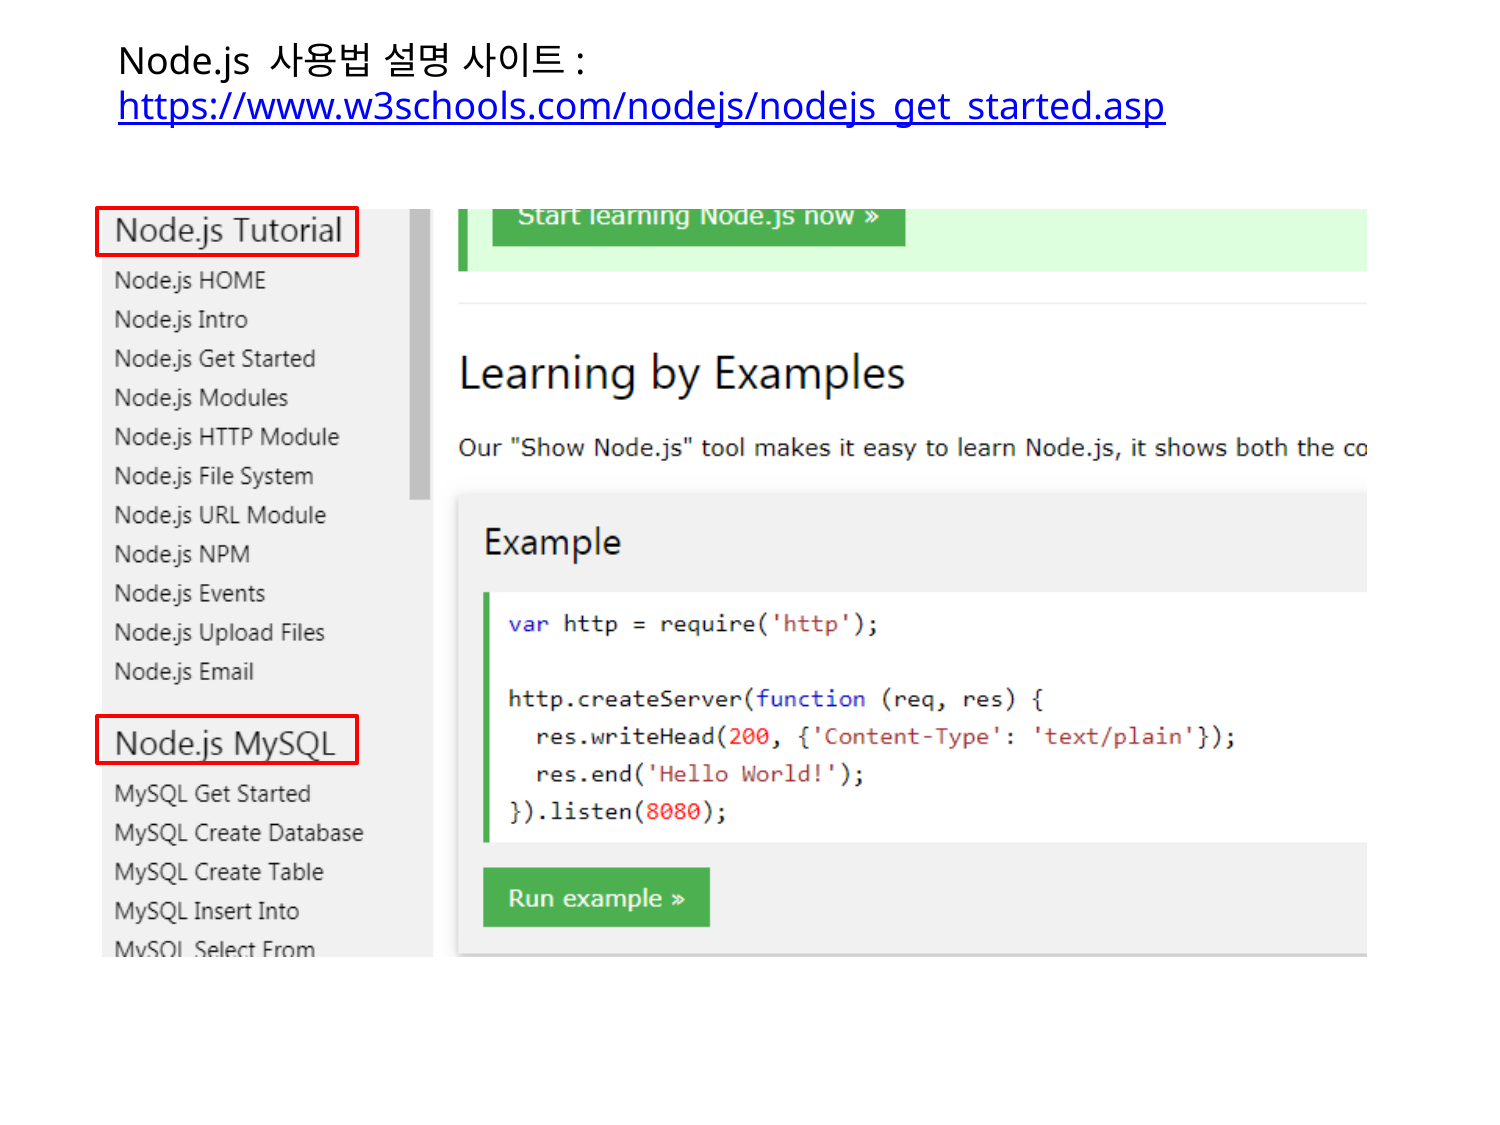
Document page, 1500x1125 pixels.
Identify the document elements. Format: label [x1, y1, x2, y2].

text_box [96, 29, 1367, 957]
